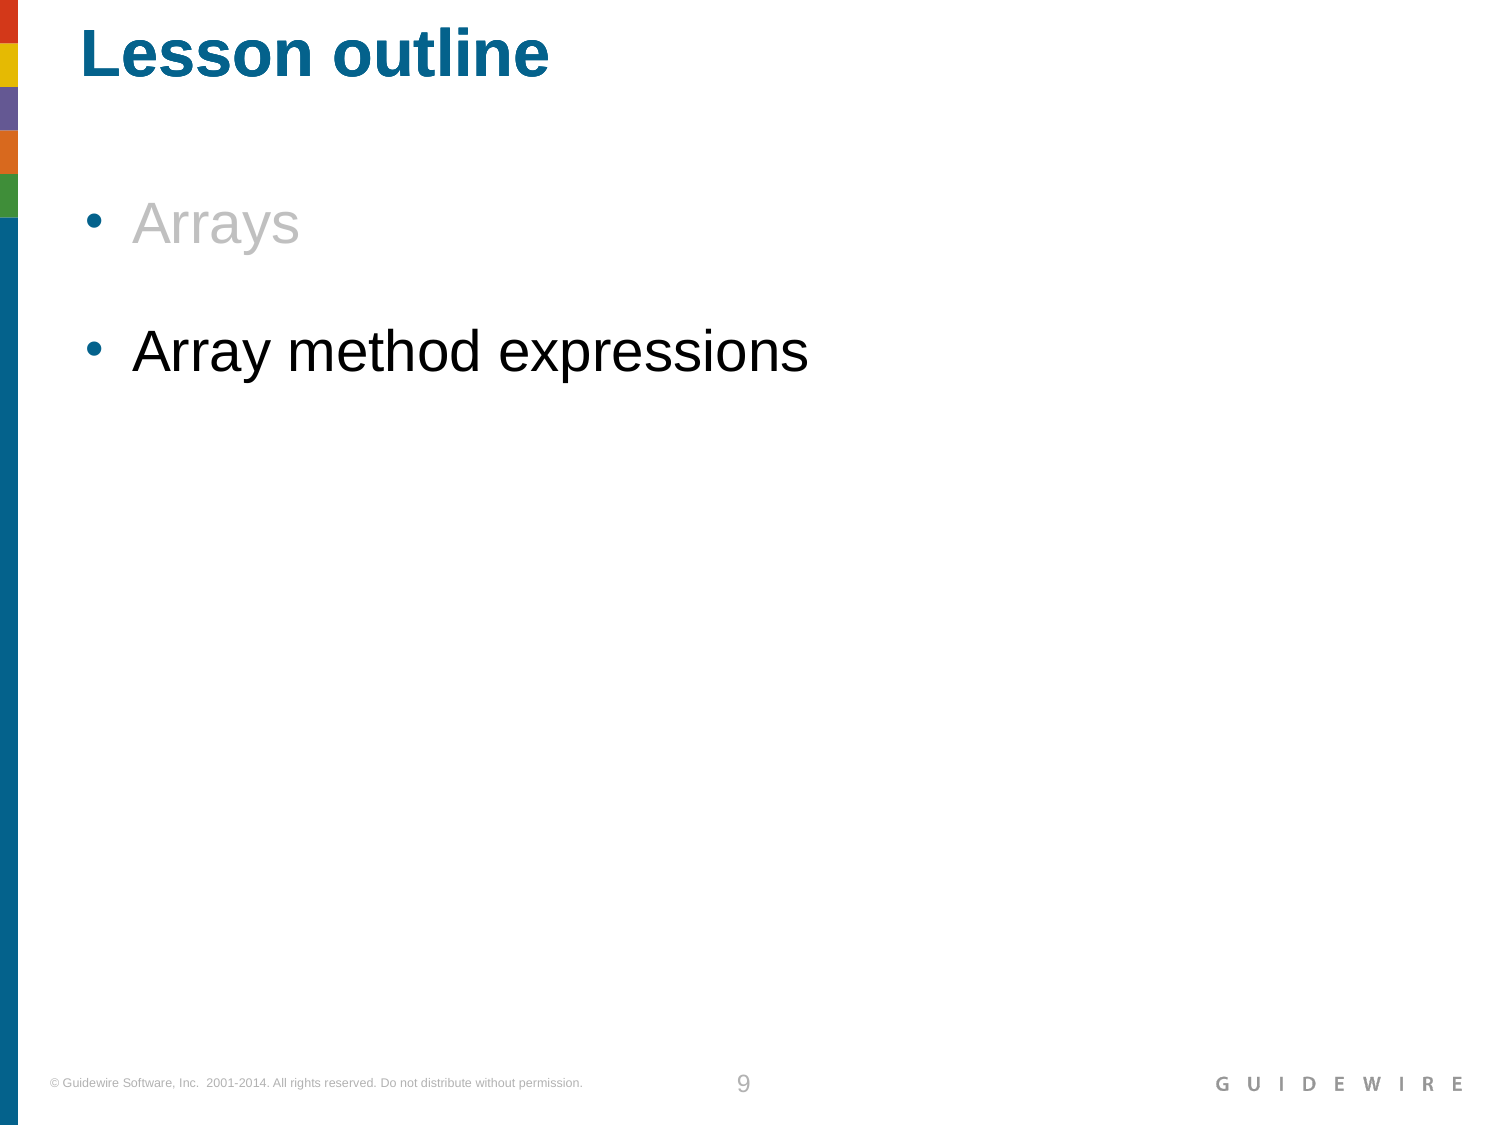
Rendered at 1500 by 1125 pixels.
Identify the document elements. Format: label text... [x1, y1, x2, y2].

picture [1215, 1073, 1480, 1096]
list Arrays Array method expressions [85, 149, 1450, 1050]
